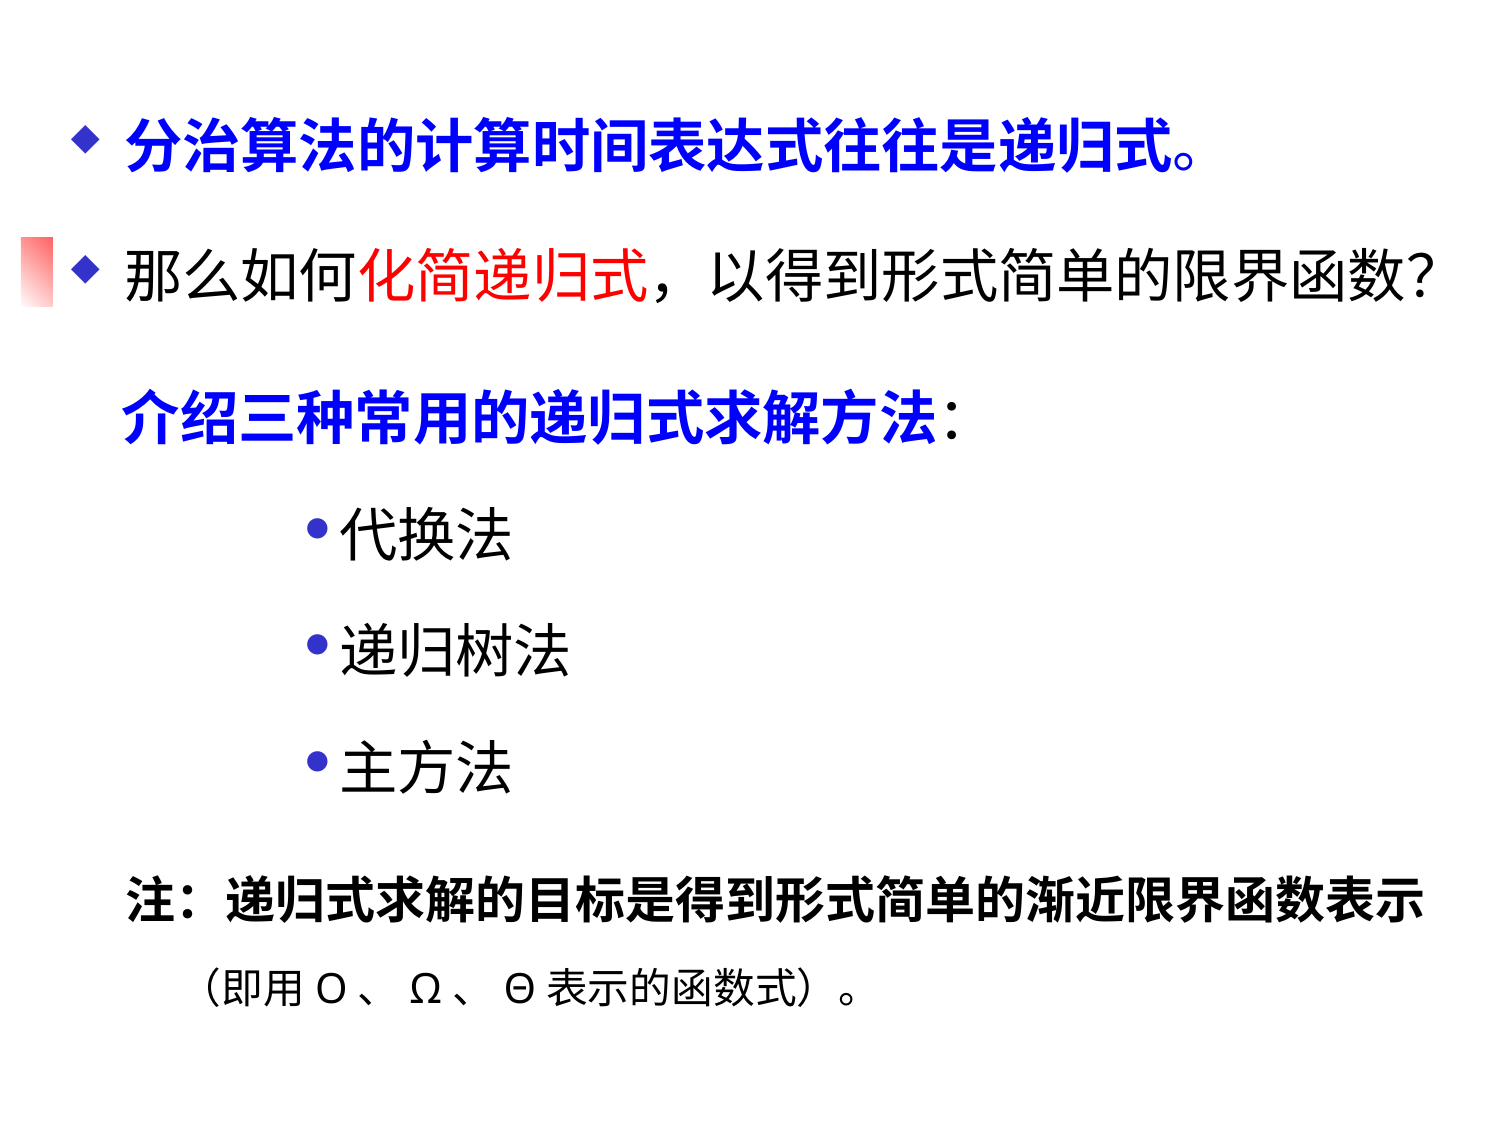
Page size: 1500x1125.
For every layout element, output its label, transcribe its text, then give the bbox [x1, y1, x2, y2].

list 分治算法的计算时间表达式往往是递归式。 那么如何化简递归式，以得到形式简单的限界函数？ 介绍三种常用的递归式求解方法： 代换法 递归树法 主方法 注：递归式求解的目标是得到形式简单的渐近限界函数表示 （即用O、Ω、Θ表示的函数式）。 [53, 66, 1461, 1071]
